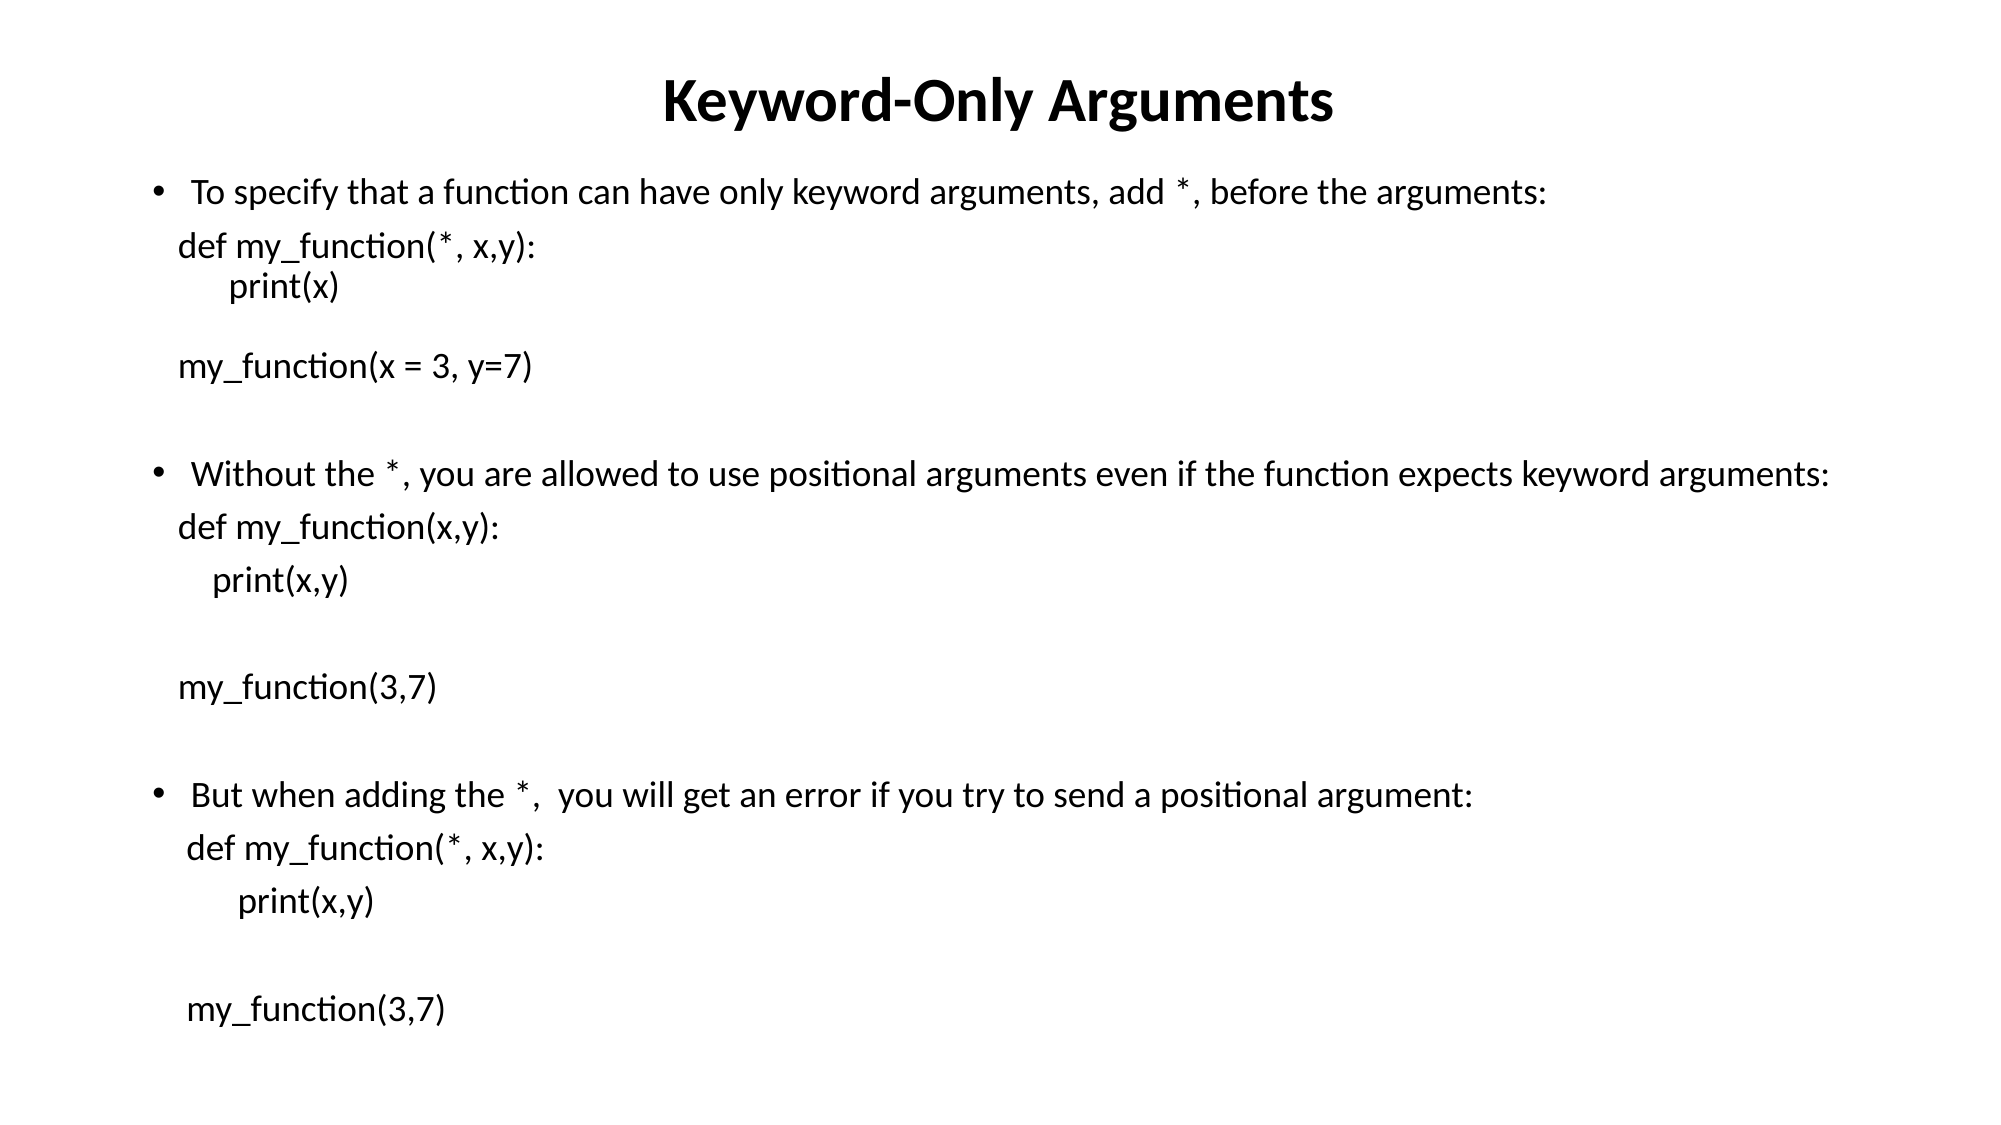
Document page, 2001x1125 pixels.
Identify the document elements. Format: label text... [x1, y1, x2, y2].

title Keyword-Only Arguments [137, 59, 1863, 144]
list To specify that a function can have only keyword arguments, add *, before the arguments: def my_function(*, x,y): print(x) my_function(x = 3, y=7) Without the *, you are allowed to use positional arguments even if the function expects keyword arguments: def my_function(x,y): print(x,y) my_function(3,7) But when adding the *, you will get an error if you try to send a positional argument: def my_function(*, x,y): print(x,y) my_function(3,7) [137, 165, 1863, 1039]
